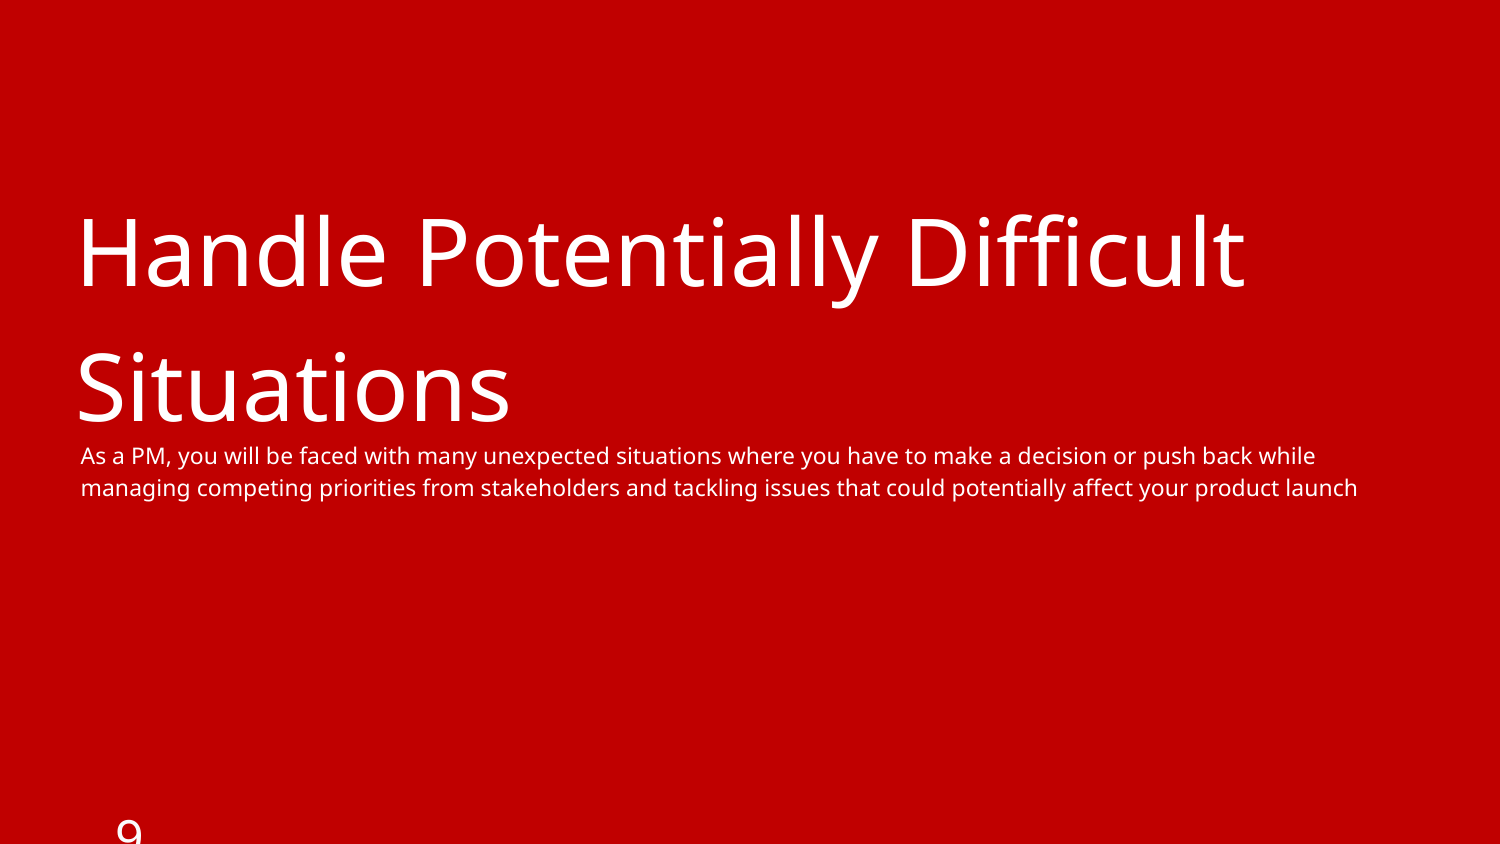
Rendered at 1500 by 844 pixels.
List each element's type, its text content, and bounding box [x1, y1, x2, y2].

title Handle Potentially Difficult Situations [75, 212, 1425, 432]
list © 2019 Udacity. All rights reserved. [75, 806, 725, 826]
list As a PM, you will be faced with many unexpected situations where you have to make a decision or push back while managing competing priorities from stakeholders and tackling issues that could potentially affect your product launch [75, 432, 1425, 661]
